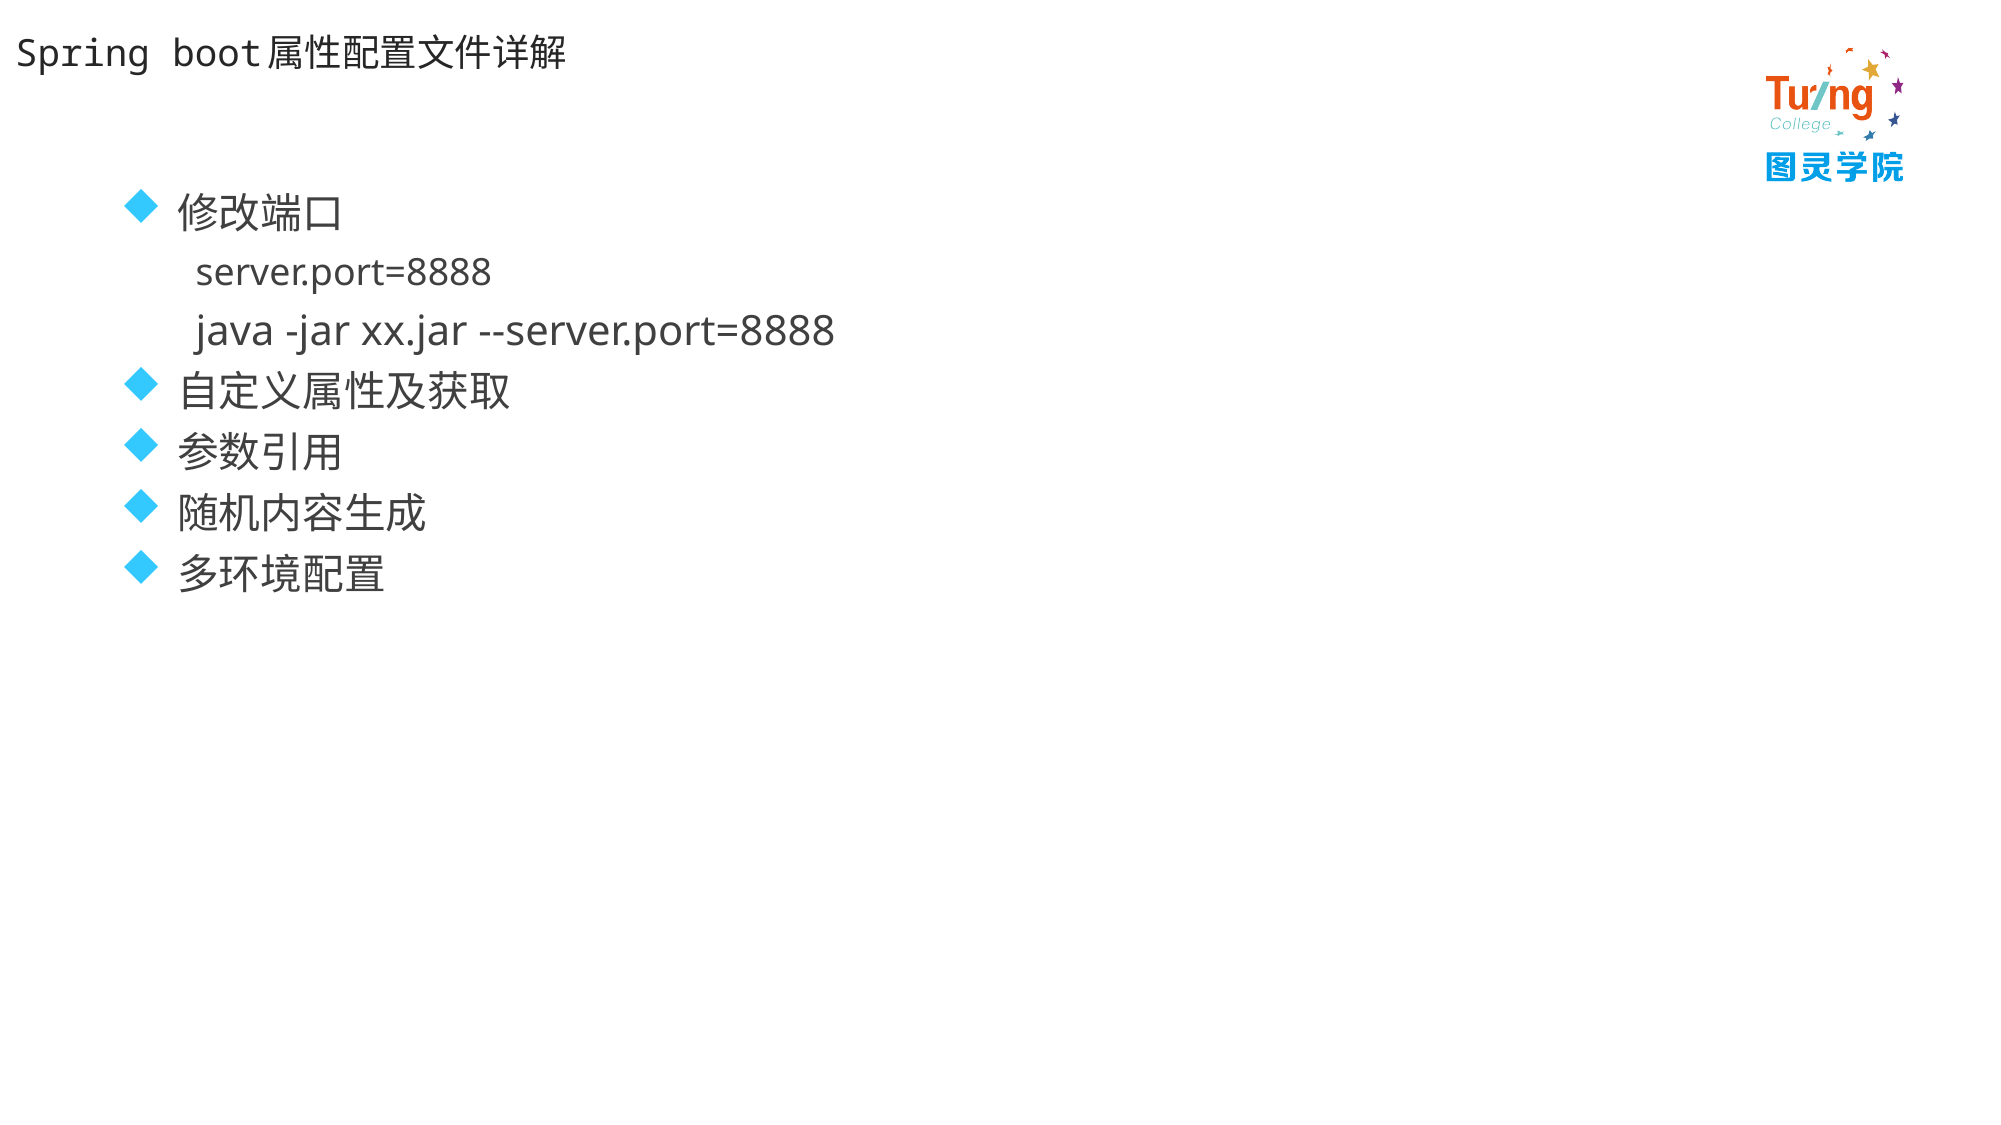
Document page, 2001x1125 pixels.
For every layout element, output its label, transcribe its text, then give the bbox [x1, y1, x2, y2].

picture [1735, 26, 1941, 203]
list 修改端口 server.port=8888 java -jar xx.jar --server.port=8888 自定义属性及获取 参数引用 随机内容生成 多环境配置 [105, 188, 1742, 1040]
title Spring boot属性配置文件详解 [0, 21, 1411, 127]
